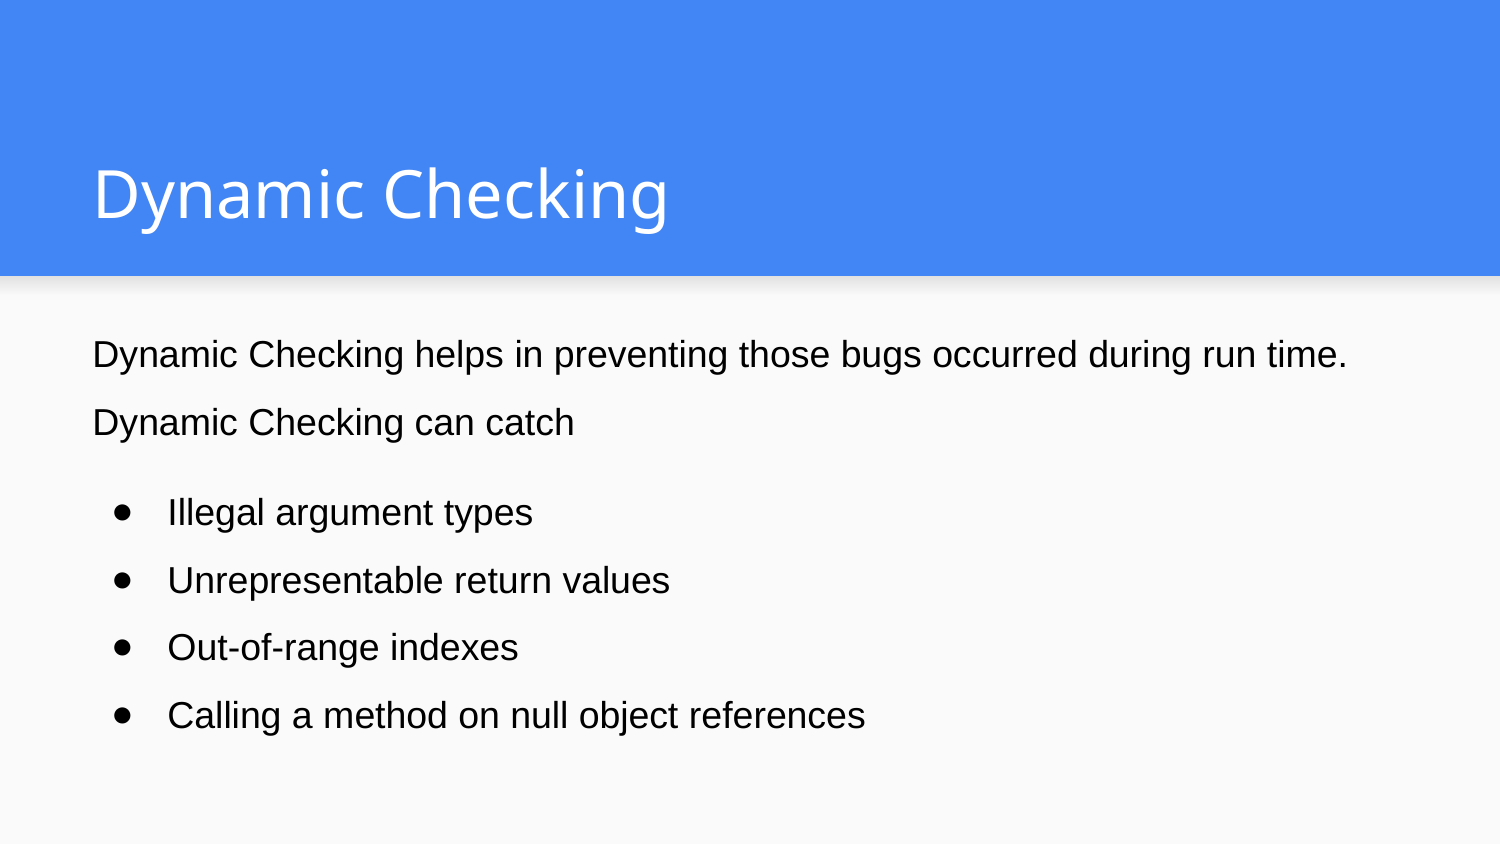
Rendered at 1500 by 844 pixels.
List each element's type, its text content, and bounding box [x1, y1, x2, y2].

list Dynamic Checking helps in preventing those bugs occurred during run time. Dynamic Checking can catch Illegal argument types Unrepresentable return values Out-of-range indexes Calling a method on null object references [77, 314, 1427, 760]
title Dynamic Checking [77, 121, 1427, 248]
